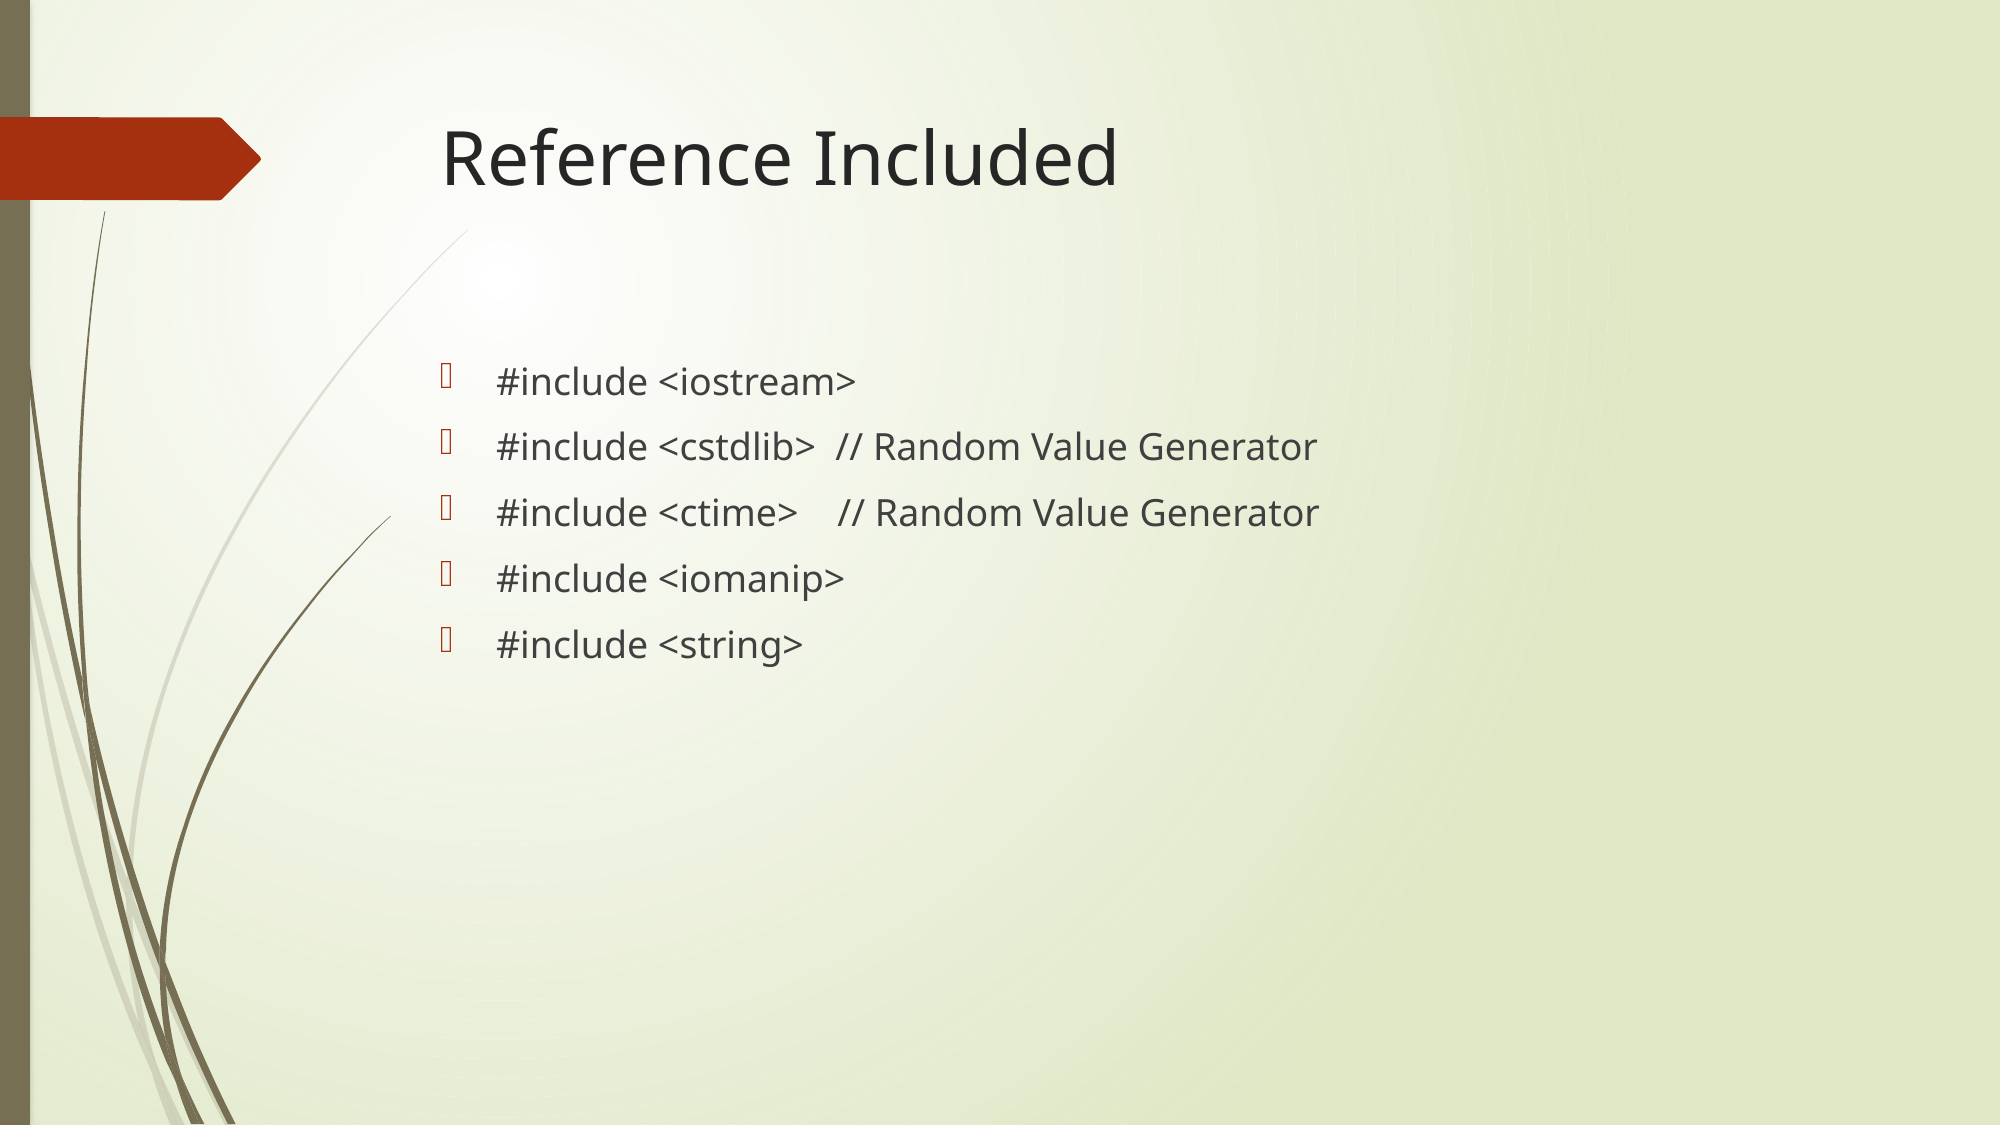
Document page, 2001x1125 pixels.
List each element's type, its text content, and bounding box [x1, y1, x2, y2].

title Reference Included [425, 102, 1888, 313]
list #include <iostream> #include <cstdlib> // Random Value Generator #include <ctime> // Random Value Generator #include <iomanip> #include <string> [424, 350, 1888, 970]
